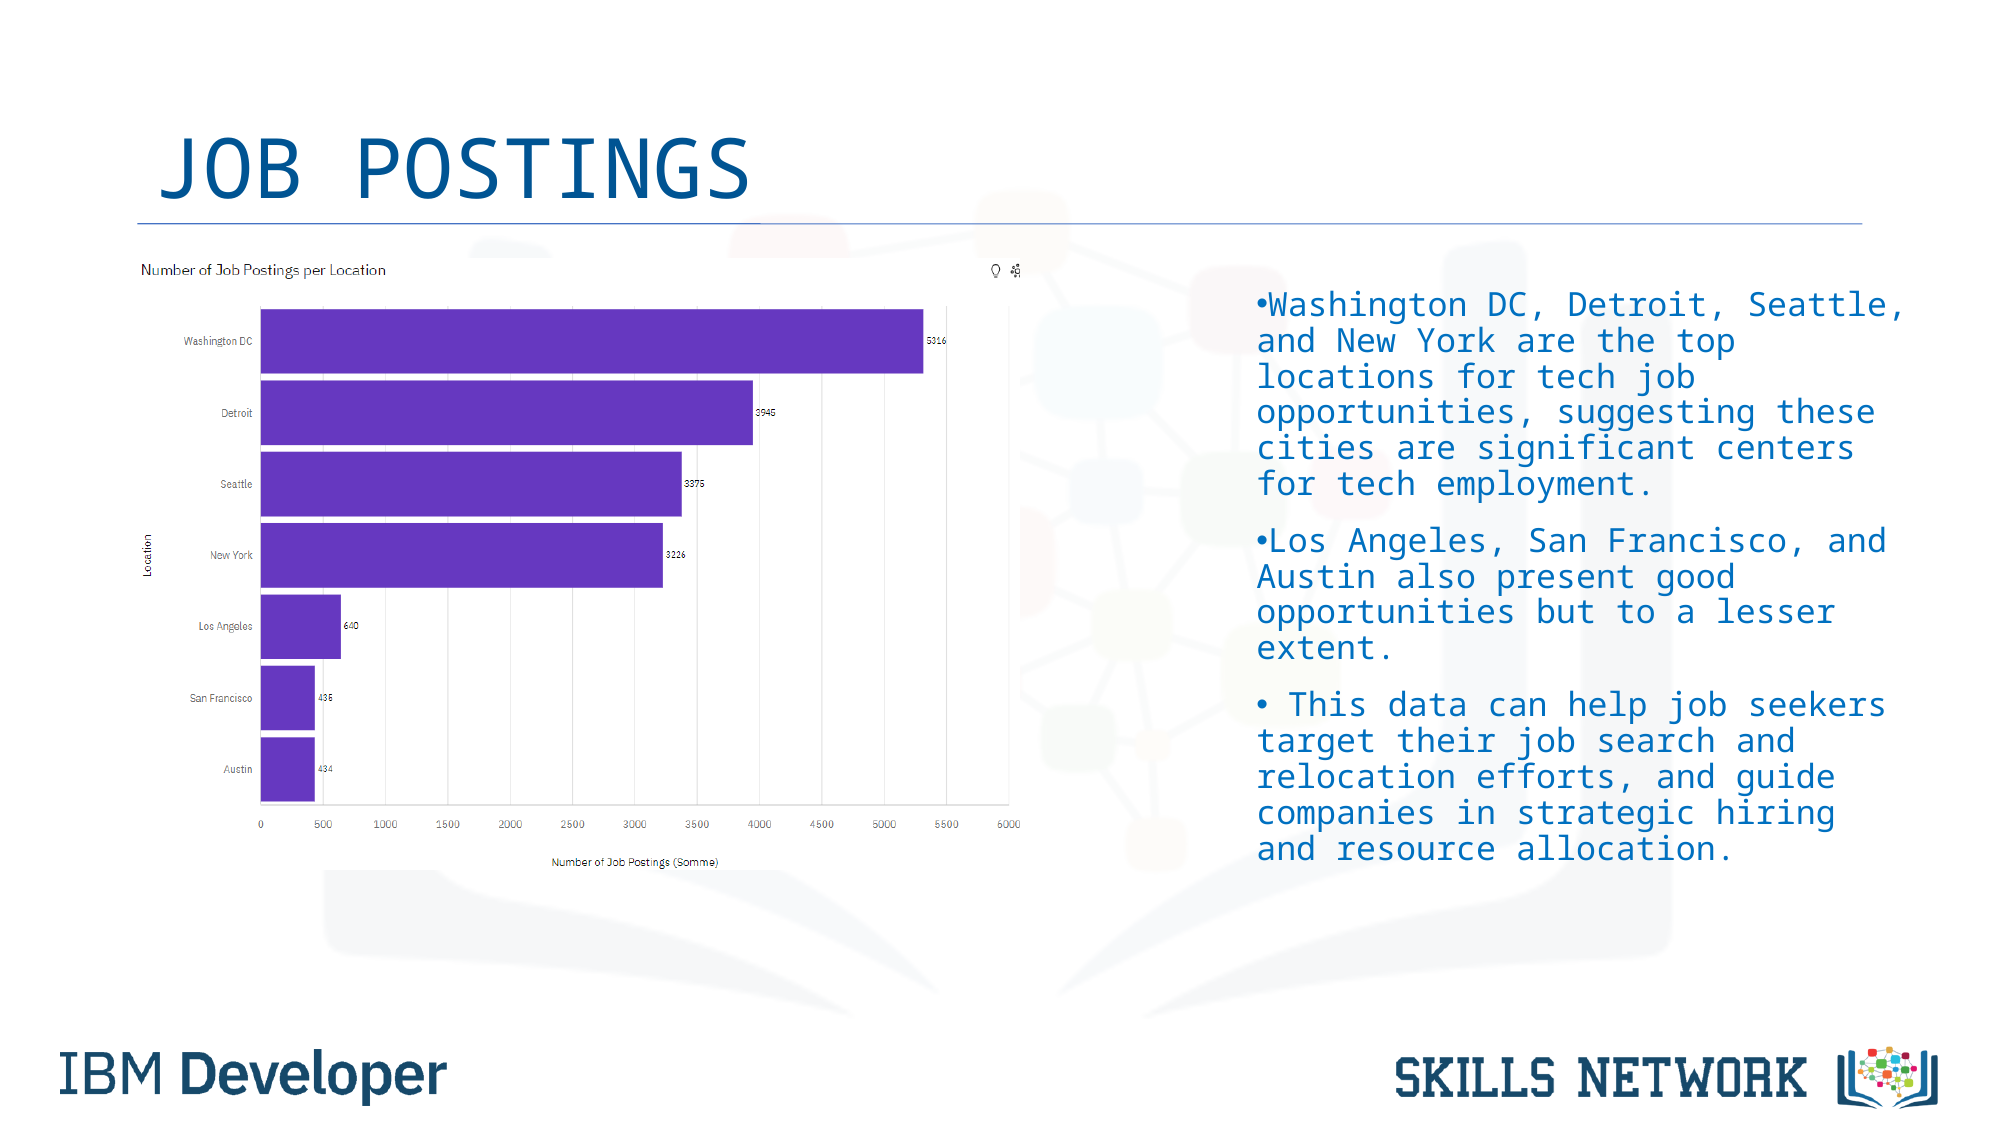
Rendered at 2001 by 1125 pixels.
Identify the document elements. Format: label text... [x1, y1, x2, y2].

list Washington DC, Detroit, Seattle, and New York are the top locations for tech job opportunities, suggesting these cities are significant centers for tech employment. Los Angeles, San Francisco, and Austin also present good opportunities but to a lesser extent. This data can help job seekers target their job search and relocation efforts, and guide companies in strategic hiring and resource allocation. [1241, 280, 1924, 932]
title JOB POSTINGS [88, 62, 1061, 281]
picture [1390, 1045, 1945, 1111]
picture [136, 258, 1020, 870]
picture [55, 1045, 459, 1108]
